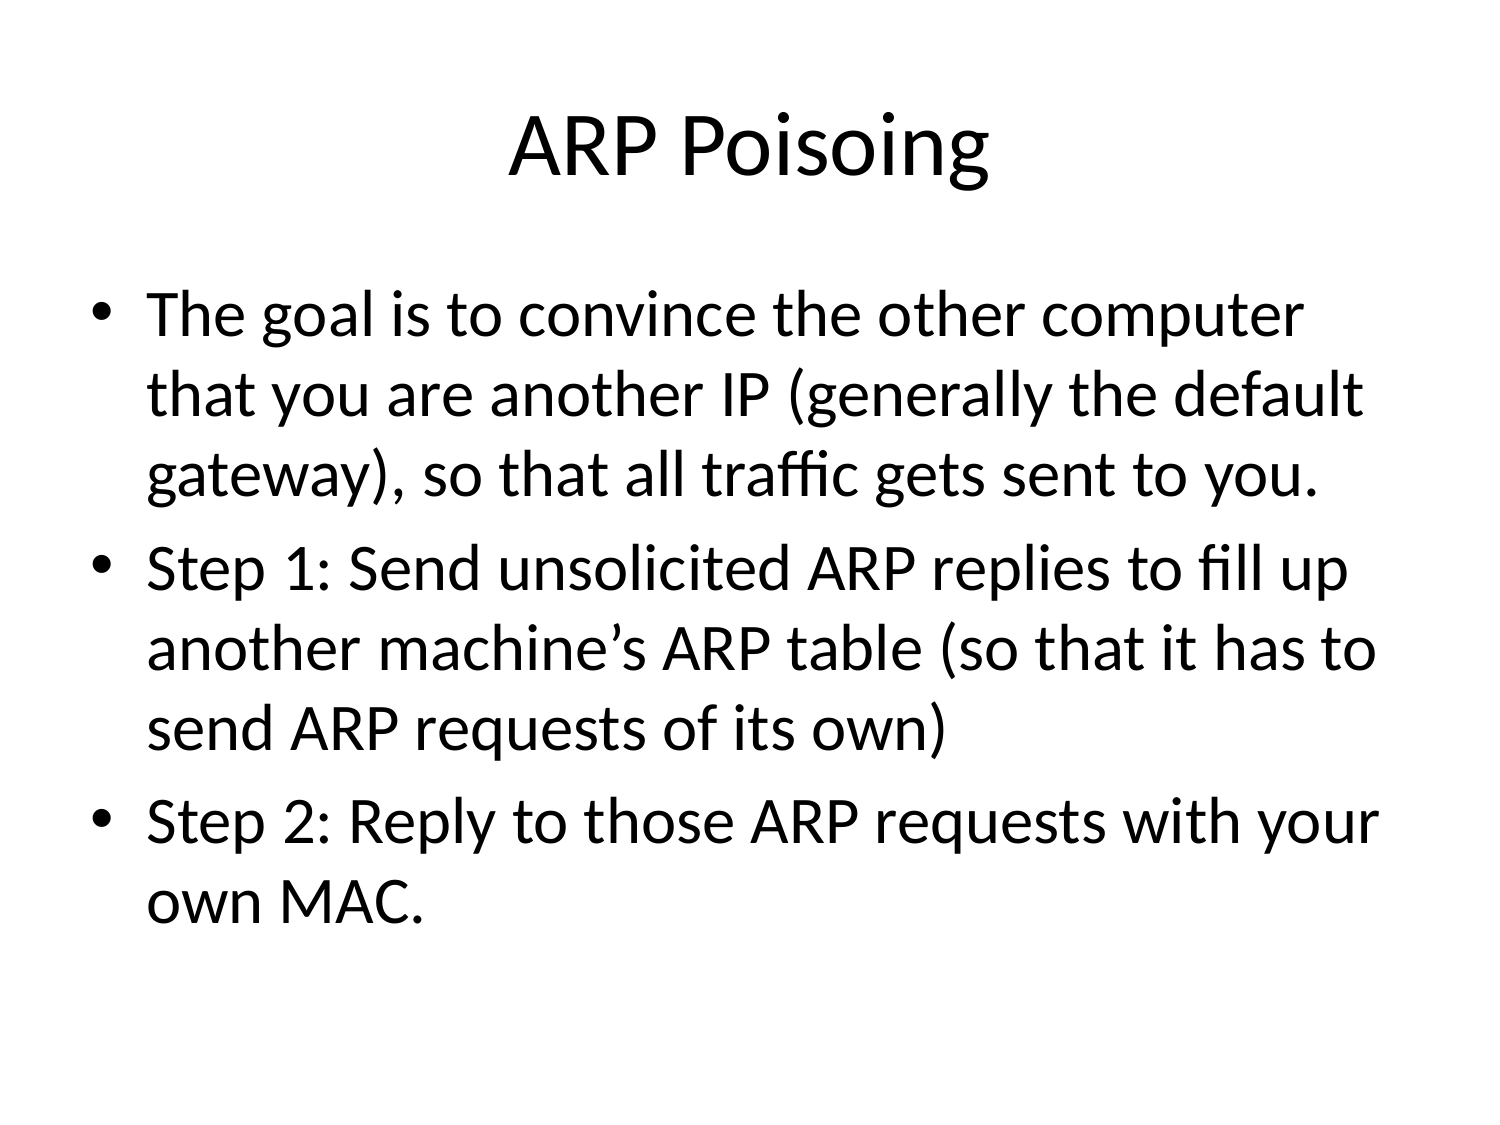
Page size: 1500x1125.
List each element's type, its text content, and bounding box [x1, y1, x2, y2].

list The goal is to convince the other computer that you are another IP (generally the default gateway), so that all traffic gets sent to you. Step 1: Send unsolicited ARP replies to fill up another machine’s ARP table (so that it has to send ARP requests of its own) Step 2: Reply to those ARP requests with your own MAC. [75, 262, 1425, 1005]
title ARP Poisoing [75, 45, 1425, 233]
